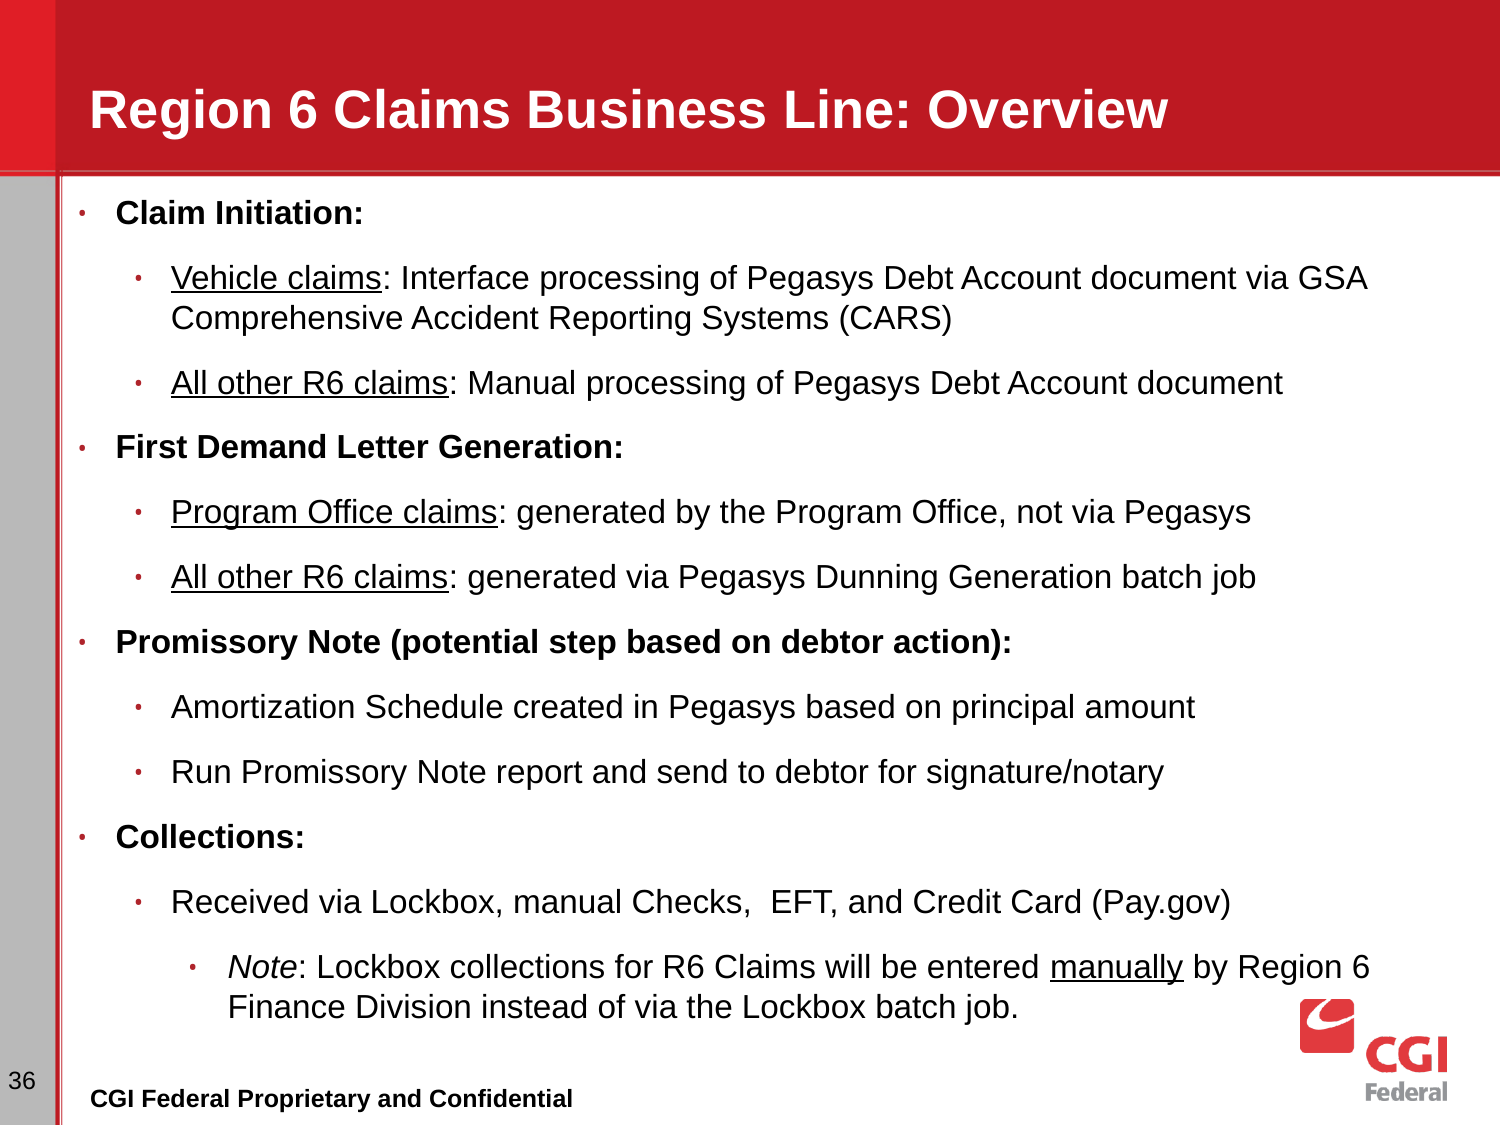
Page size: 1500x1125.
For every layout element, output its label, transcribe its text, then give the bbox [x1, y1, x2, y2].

footer CGI Federal Proprietary and Confidential [75, 1074, 1225, 1125]
slide_number ‹#› [0, 1024, 59, 1103]
picture [0, 0, 1500, 1125]
title Region 6 Claims Business Line: Overview [74, 54, 1286, 147]
list Claim Initiation: Vehicle claims: Interface processing of Pegasys Debt Account document via GSA Comprehensive Accident Reporting Systems (CARS) All other R6 claims: Manual processing of Pegasys Debt Account document First Demand Letter Generation: Program Office claims: generated by the Program Office, not via Pegasys All other R6 claims: generated via Pegasys Dunning Generation batch job Promissory Note (potential step based on debtor action): Amortization Schedule created in Pegasys based on principal amount Run Promissory Note report and send to debtor for signature/notary Collections: Received via Lockbox, manual Checks, EFT, and Credit Card (Pay.gov) Note: Lockbox collections for R6 Claims will be entered manually by Region 6 Finance Division instead of via the Lockbox batch job. [62, 183, 1500, 1125]
